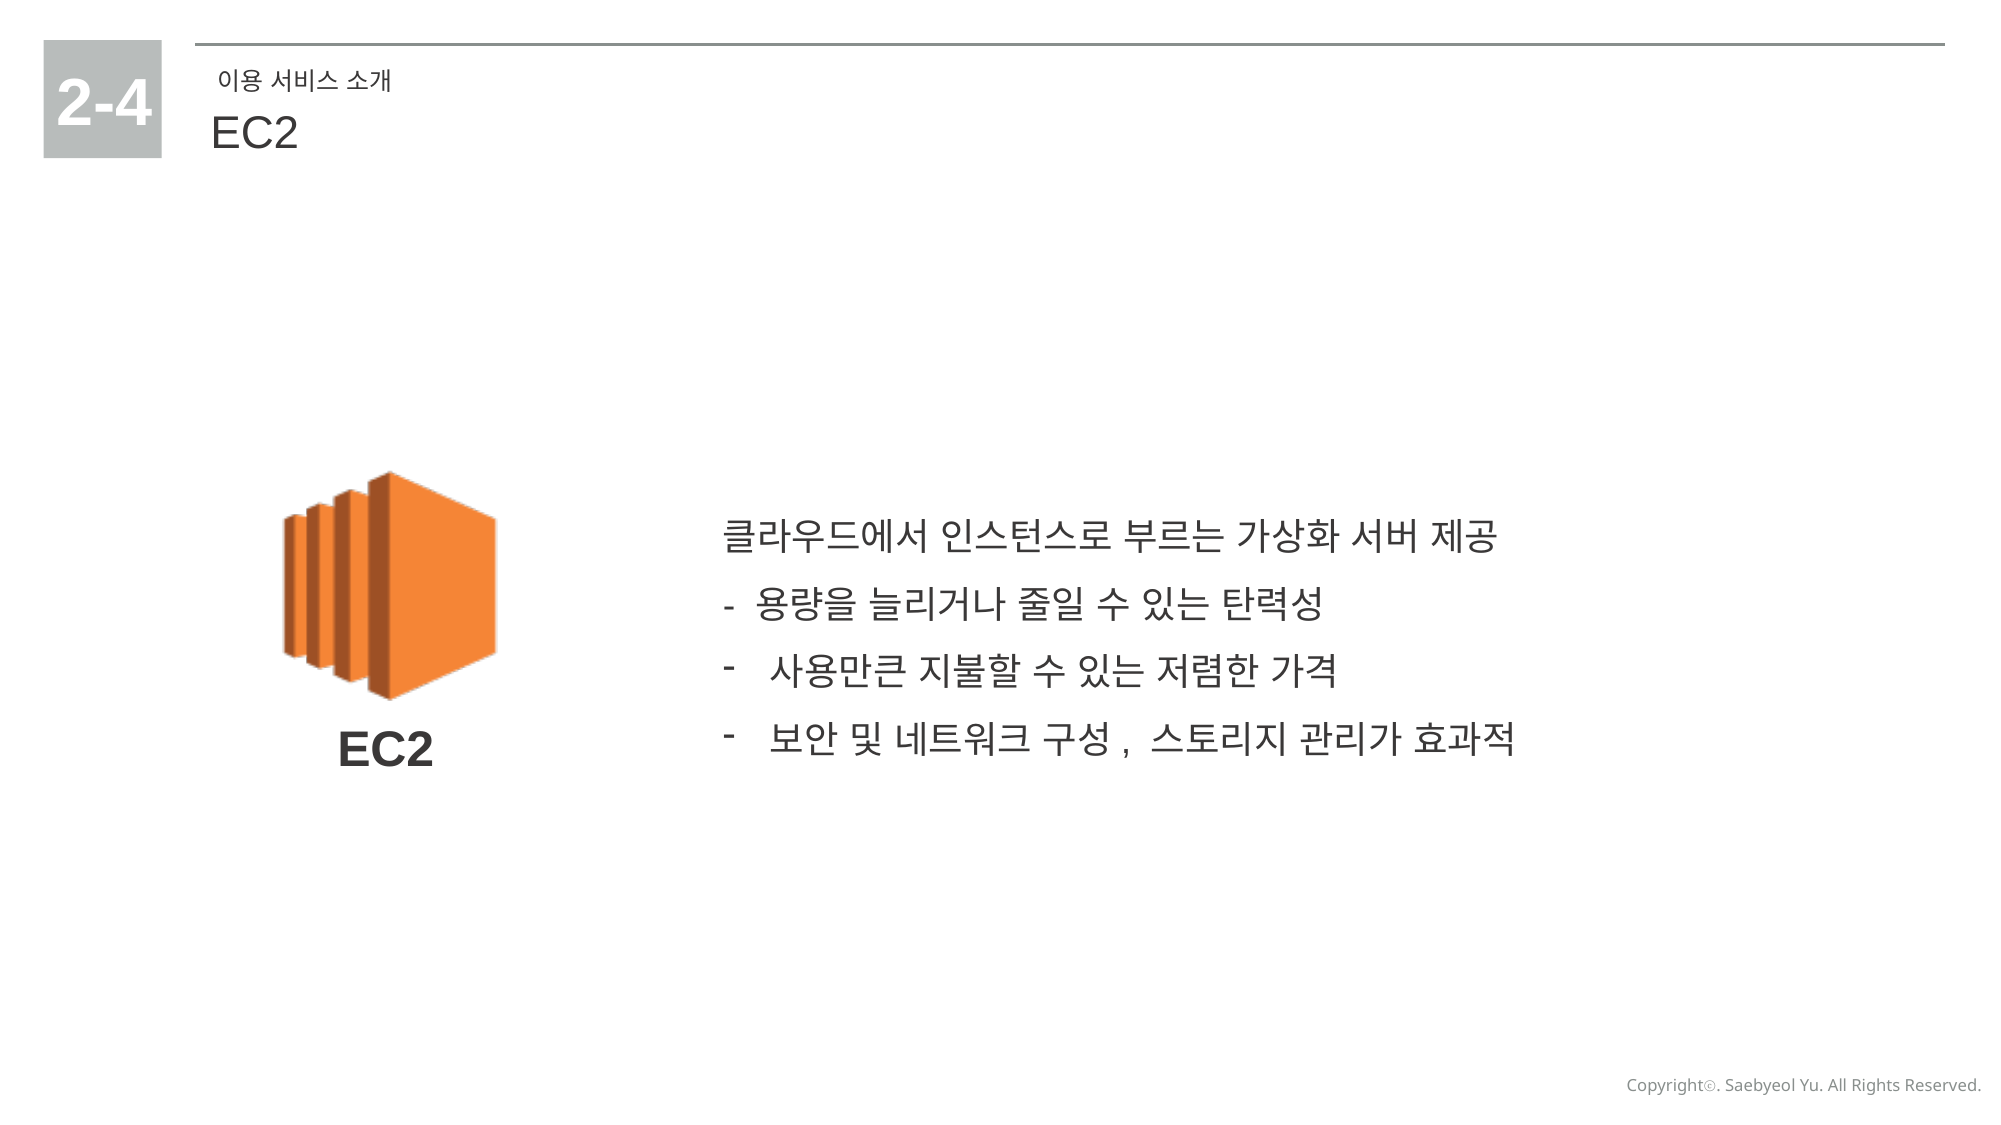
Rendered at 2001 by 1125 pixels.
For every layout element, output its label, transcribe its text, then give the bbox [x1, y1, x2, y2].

text_box 클라우드에서 인스턴스로 부르는 가상화 서버 제공 - 용량을 늘리거나 줄일 수 있는 탄력성 사용만큰 지불할 수 있는 저렴한 가격 보안 및 네트워크 구성, 스토리지 관리가 효과적 [708, 483, 1609, 769]
text_box 2-4 [30, 51, 179, 146]
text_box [194, 57, 417, 167]
text_box [42, 39, 163, 51]
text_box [239, 461, 545, 785]
text_box [42, 146, 163, 159]
